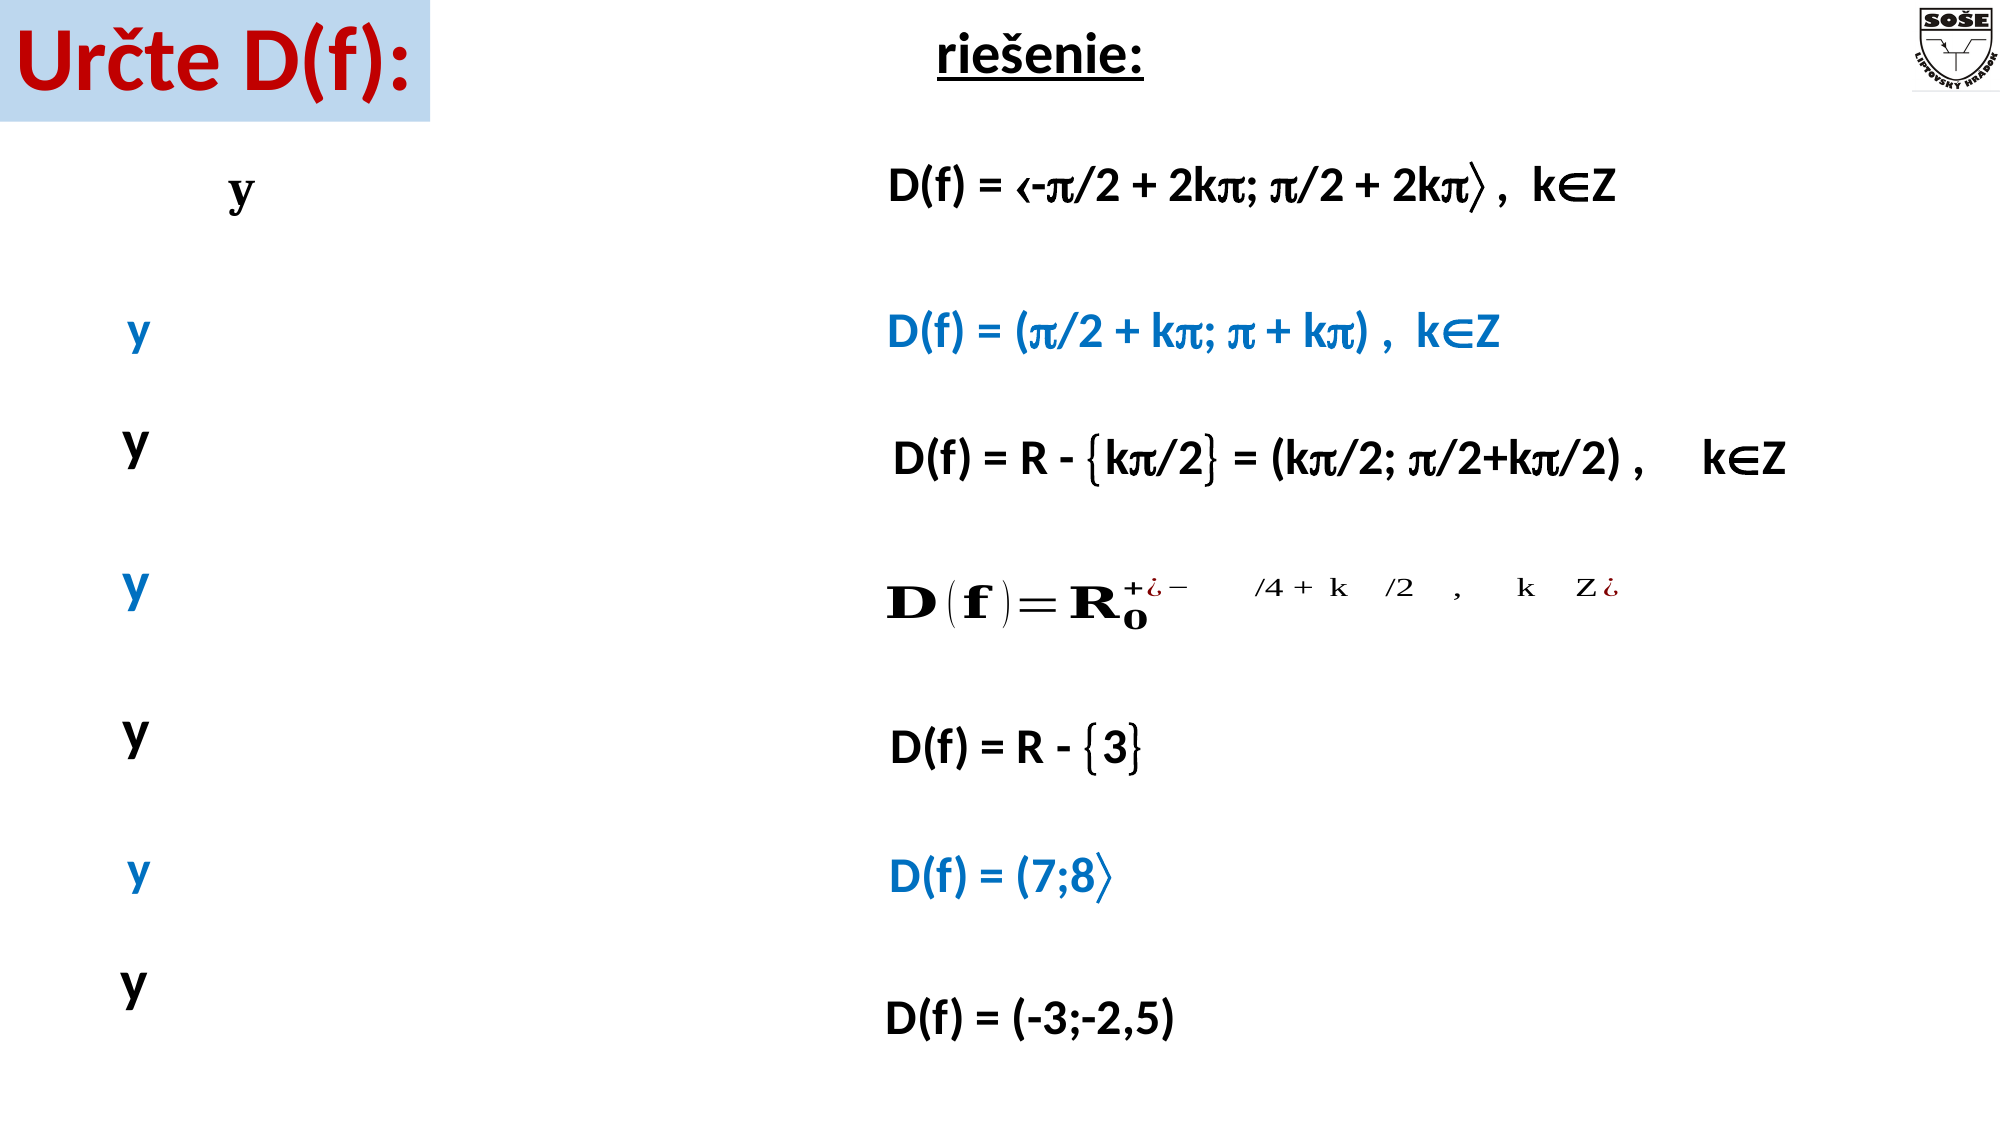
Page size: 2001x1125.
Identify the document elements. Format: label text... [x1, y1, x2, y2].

text_box D(f) = R - k/2 = (k/2; /2+k/2) , kZ [879, 417, 1802, 493]
text_box D(f) = (7;8 [874, 834, 1128, 910]
title Určte D(f): [0, 0, 431, 122]
text_box D(f) = R - 3 [875, 706, 1173, 782]
text_box riešenie: [921, 15, 1160, 94]
text_box D(f) = (/2 + k;  + k) , kZ [873, 290, 1516, 366]
text_box D(f) = (-3;-2,5) [870, 976, 1191, 1052]
text_box D(f) = -/2 + 2k; /2 + 2k , kZ [873, 144, 1632, 220]
picture [1912, 2, 2000, 92]
